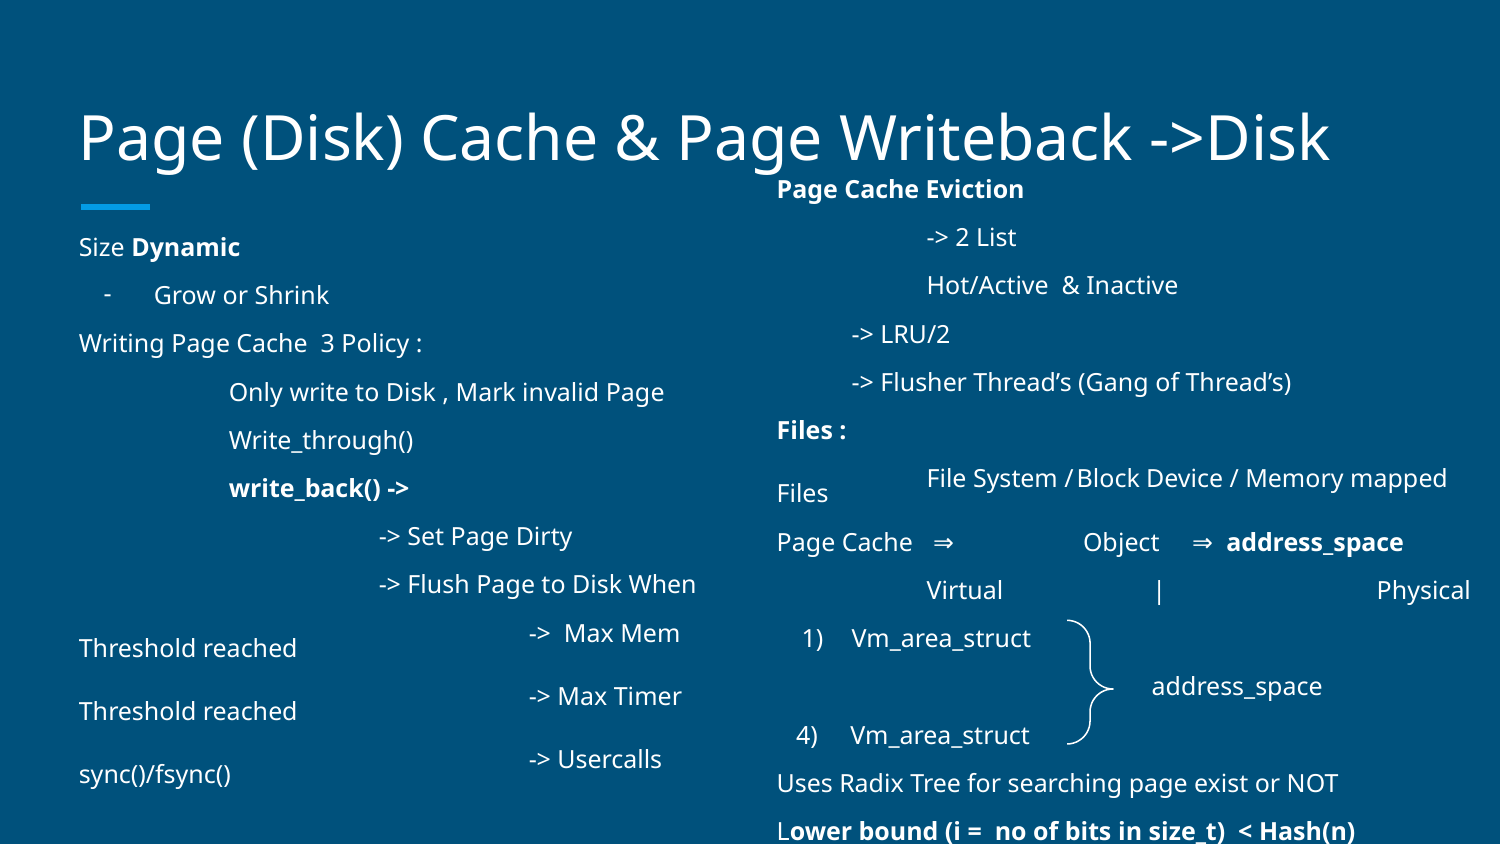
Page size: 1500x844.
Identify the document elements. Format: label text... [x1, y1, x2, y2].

list Size Dynamic Grow or Shrink Writing Page Cache 3 Policy : Only write to Disk , Mark invalid Page Write_through() write_back() -> -> Set Page Dirty -> Flush Page to Disk When -> Max Mem Threshold reached -> Max Timer Threshold reached -> Usercalls sync()/fsync() [63, 229, 761, 844]
list Page Cache Eviction -> 2 List Hot/Active & Inactive -> LRU/2 -> Flusher Thread’s (Gang of Thread’s) Files : File System / Block Device / Memory mapped Files Page Cache ⇒ Object ⇒ address_space Virtual | Physical Vm_area_struct address_space 4) Vm_area_struct Uses Radix Tree for searching page exist or NOT Lower bound (i = no of bits in size_t) < Hash(n) [761, 171, 1492, 844]
title Page (Disk) Cache & Page Writeback ->Disk [63, 75, 1437, 188]
text_box [1067, 620, 1114, 744]
